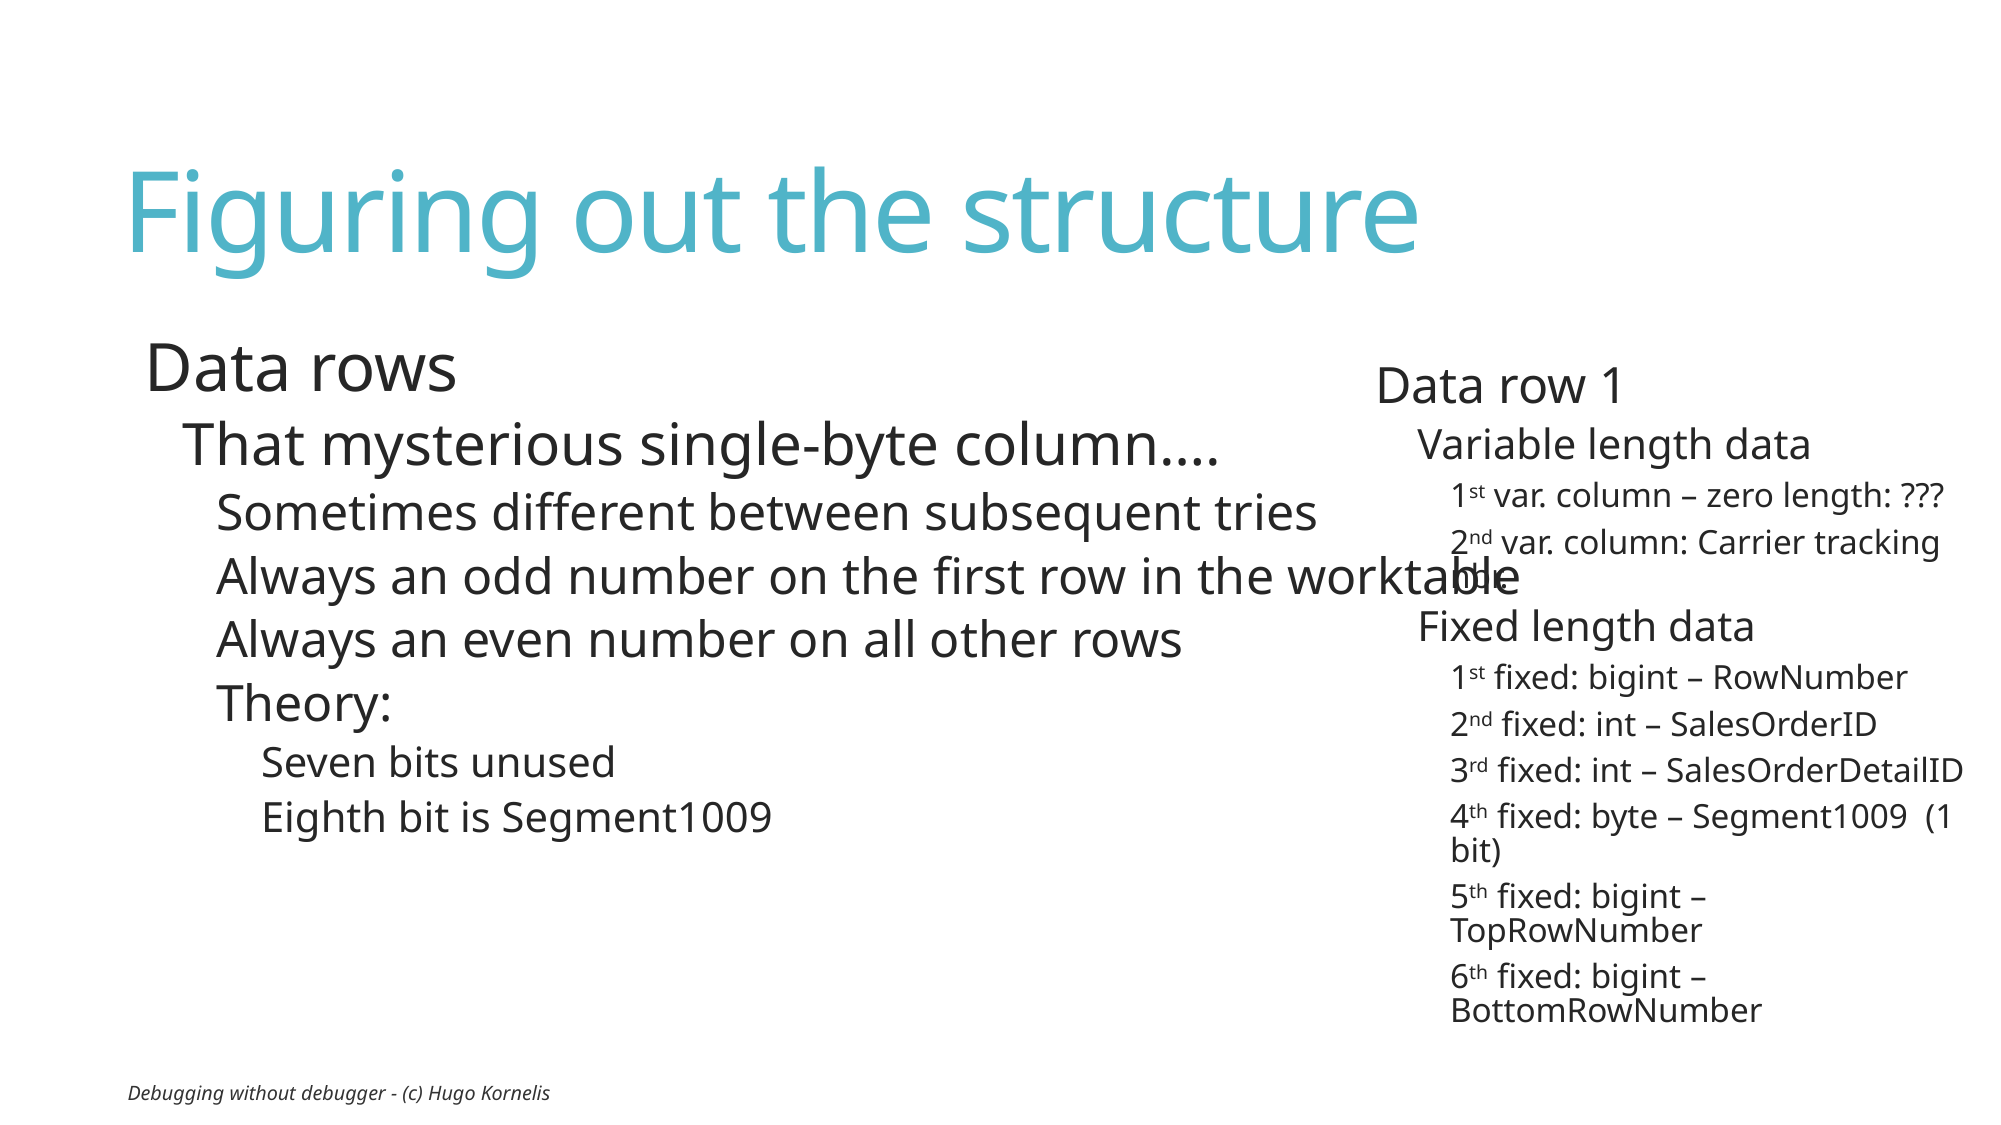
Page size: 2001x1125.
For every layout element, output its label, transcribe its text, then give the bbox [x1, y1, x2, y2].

title Figuring out the structure [107, 81, 1875, 354]
footer Debugging without debugger - (c) Hugo Kornelis [112, 1075, 1875, 1113]
text_box Data row 1 Variable length data 1st var. column – zero length: ??? 2nd var. column: Carrier tracking nbr. Fixed length data 1st fixed: bigint – RowNumber 2nd fixed: int – SalesOrderID 3rd fixed: int – SalesOrderDetailID 4th fixed: byte – Segment1009 (1 bit) 5th fixed: bigint – TopRowNumber 6th fixed: bigint – BottomRowNumber [1345, 354, 1984, 1076]
list Data rows That mysterious single-byte column…. Sometimes different between subsequent tries Always an odd number on the first row in the worktable Always an even number on all other rows Theory: Seven bits unused Eighth bit is Segment1009 [111, 329, 1876, 948]
